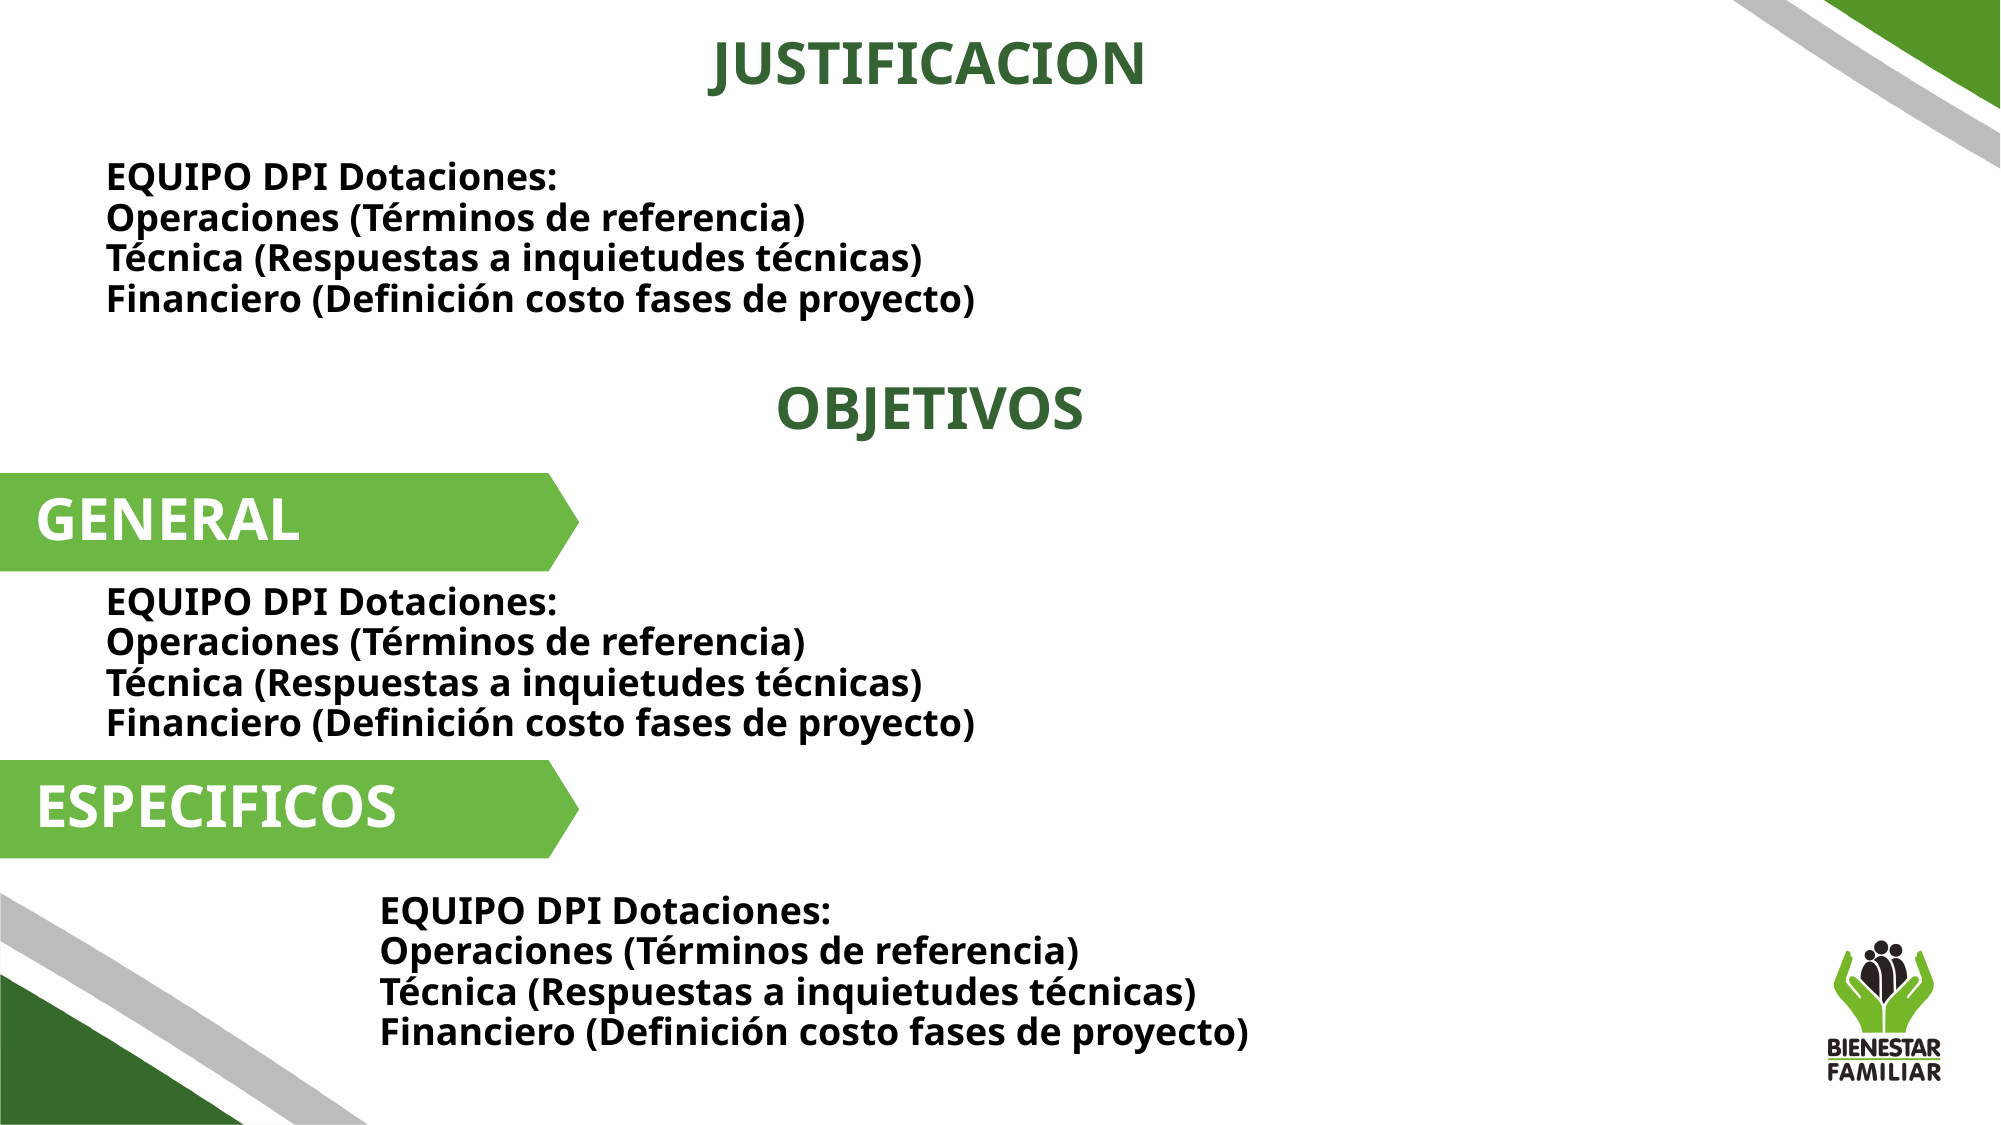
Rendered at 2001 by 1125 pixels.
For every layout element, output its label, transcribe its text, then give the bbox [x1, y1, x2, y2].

text_box JUSTIFICACION [47, 26, 1814, 105]
text_box EQUIPO DPI Dotaciones: Operaciones (Términos de referencia) Técnica (Respuestas a inquietudes técnicas) Financiero (Definición costo fases de proyecto) [90, 151, 1857, 328]
text_box [0, 759, 557, 860]
text_box EQUIPO DPI Dotaciones: Operaciones (Términos de referencia) Técnica (Respuestas a inquietudes técnicas) Financiero (Definición costo fases de proyecto) [364, 884, 2000, 1061]
text_box GENERAL [20, 482, 580, 561]
picture [0, 0, 2001, 1125]
text_box [0, 472, 557, 573]
text_box OBJETIVOS [47, 372, 1814, 450]
text_box EQUIPO DPI Dotaciones: Operaciones (Términos de referencia) Técnica (Respuestas a inquietudes técnicas) Financiero (Definición costo fases de proyecto) [90, 575, 1857, 753]
text_box ESPECIFICOS [20, 769, 580, 848]
